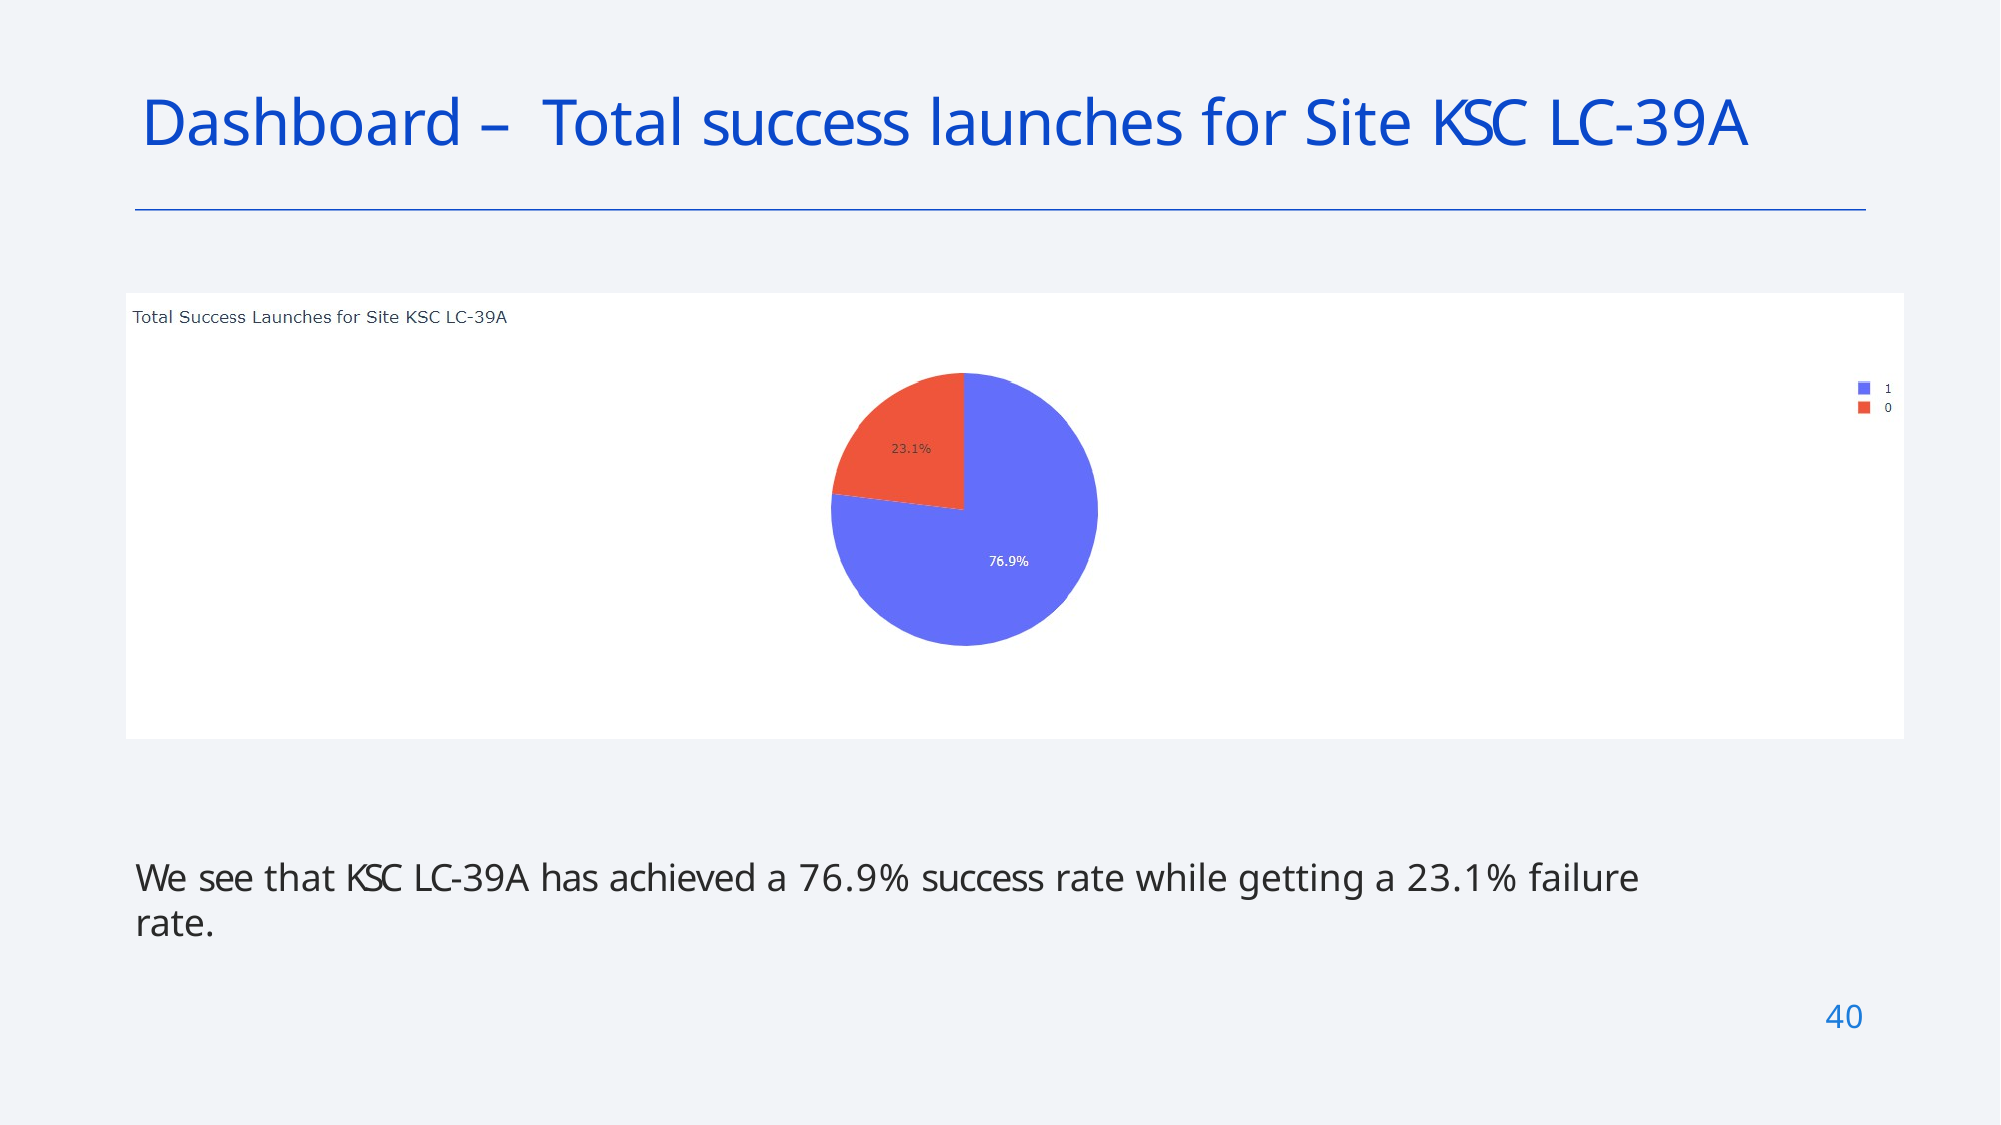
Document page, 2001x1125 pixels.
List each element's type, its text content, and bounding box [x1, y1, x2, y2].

slide_number 40 [1819, 1002, 1875, 1125]
text_box We see that KSC LC-39A has achieved a 76.9% success rate while getting a 23.1% failure rate. [133, 851, 1672, 944]
picture [0, 0, 2000, 1125]
title Dashboard – Total success launches for Site KSC LC-39A [139, 68, 1831, 270]
